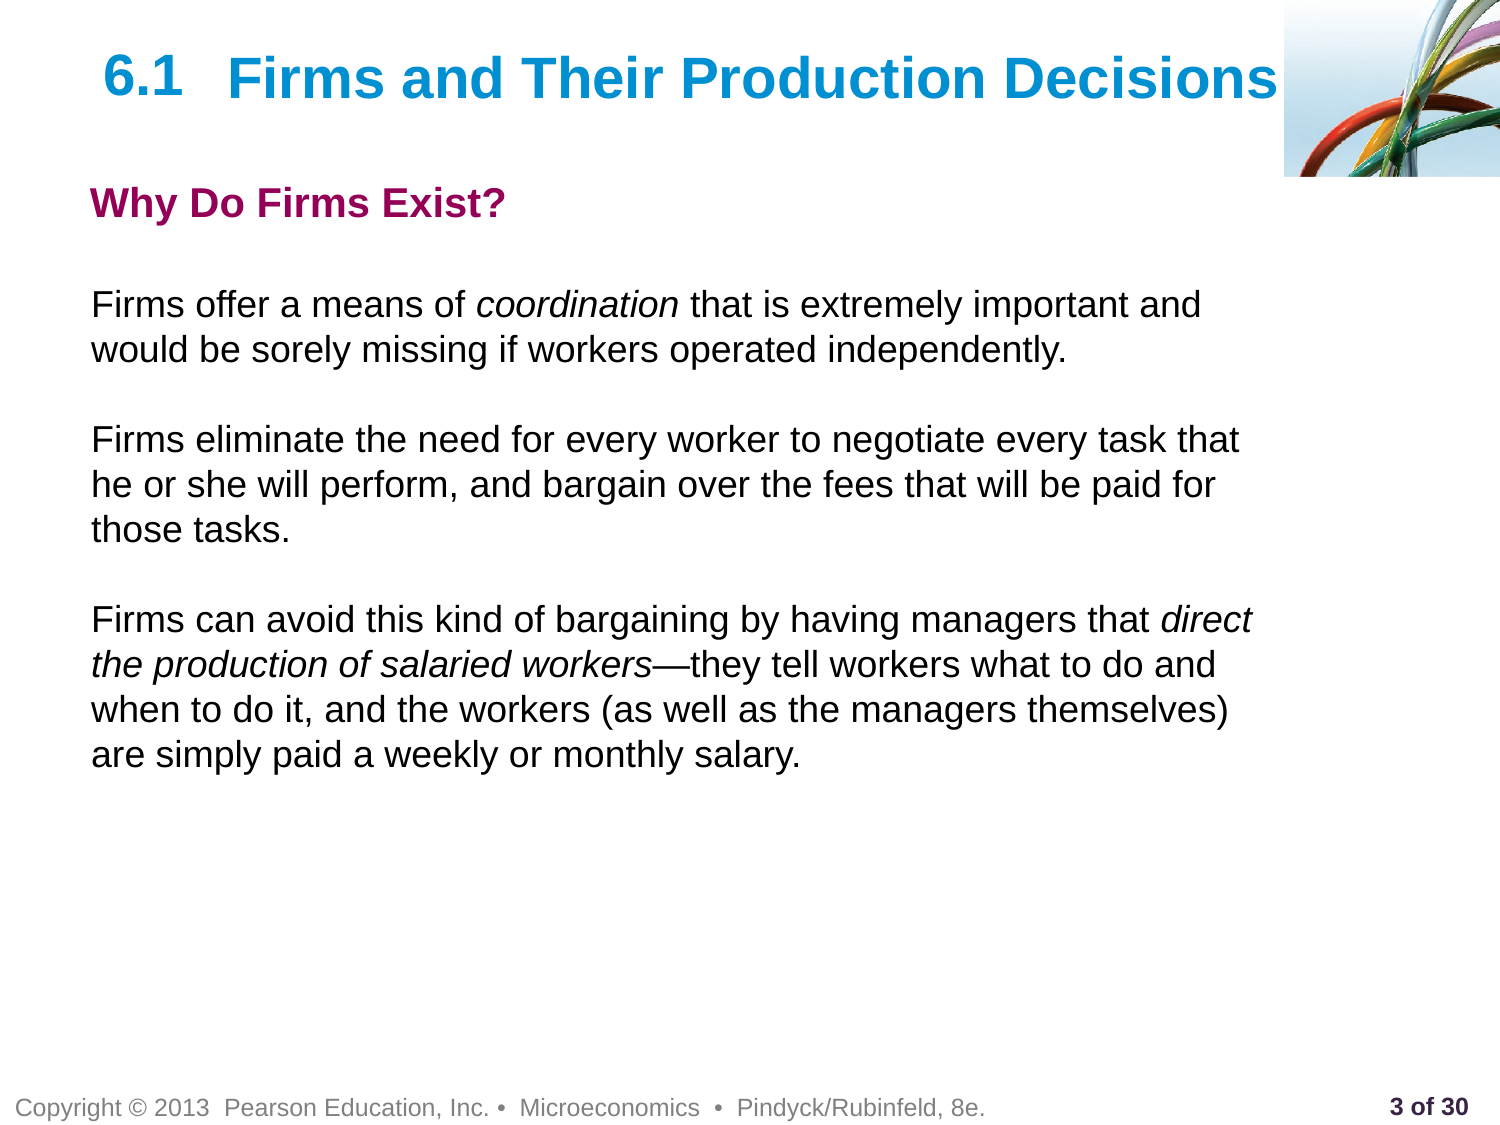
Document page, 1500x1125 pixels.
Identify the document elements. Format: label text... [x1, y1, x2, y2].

text_box 6.1 [74, 32, 213, 113]
text_box Firms offer a means of coordination that is extremely important and would be sorely missing if workers operated independently. Firms eliminate the need for every worker to negotiate every task that he or she will perform, and bargain over the fees that will be paid for those tasks. Firms can avoid this kind of bargaining by having managers that direct the production of salaried workers—they tell workers what to do and when to do it, and the workers (as well as the managers themselves) are simply paid a weekly or monthly salary. [76, 272, 1302, 783]
text_box Firms and Their Production Decisions [213, 32, 1279, 113]
picture [1284, 0, 1500, 178]
list Why Do Firms Exist? [75, 168, 663, 238]
